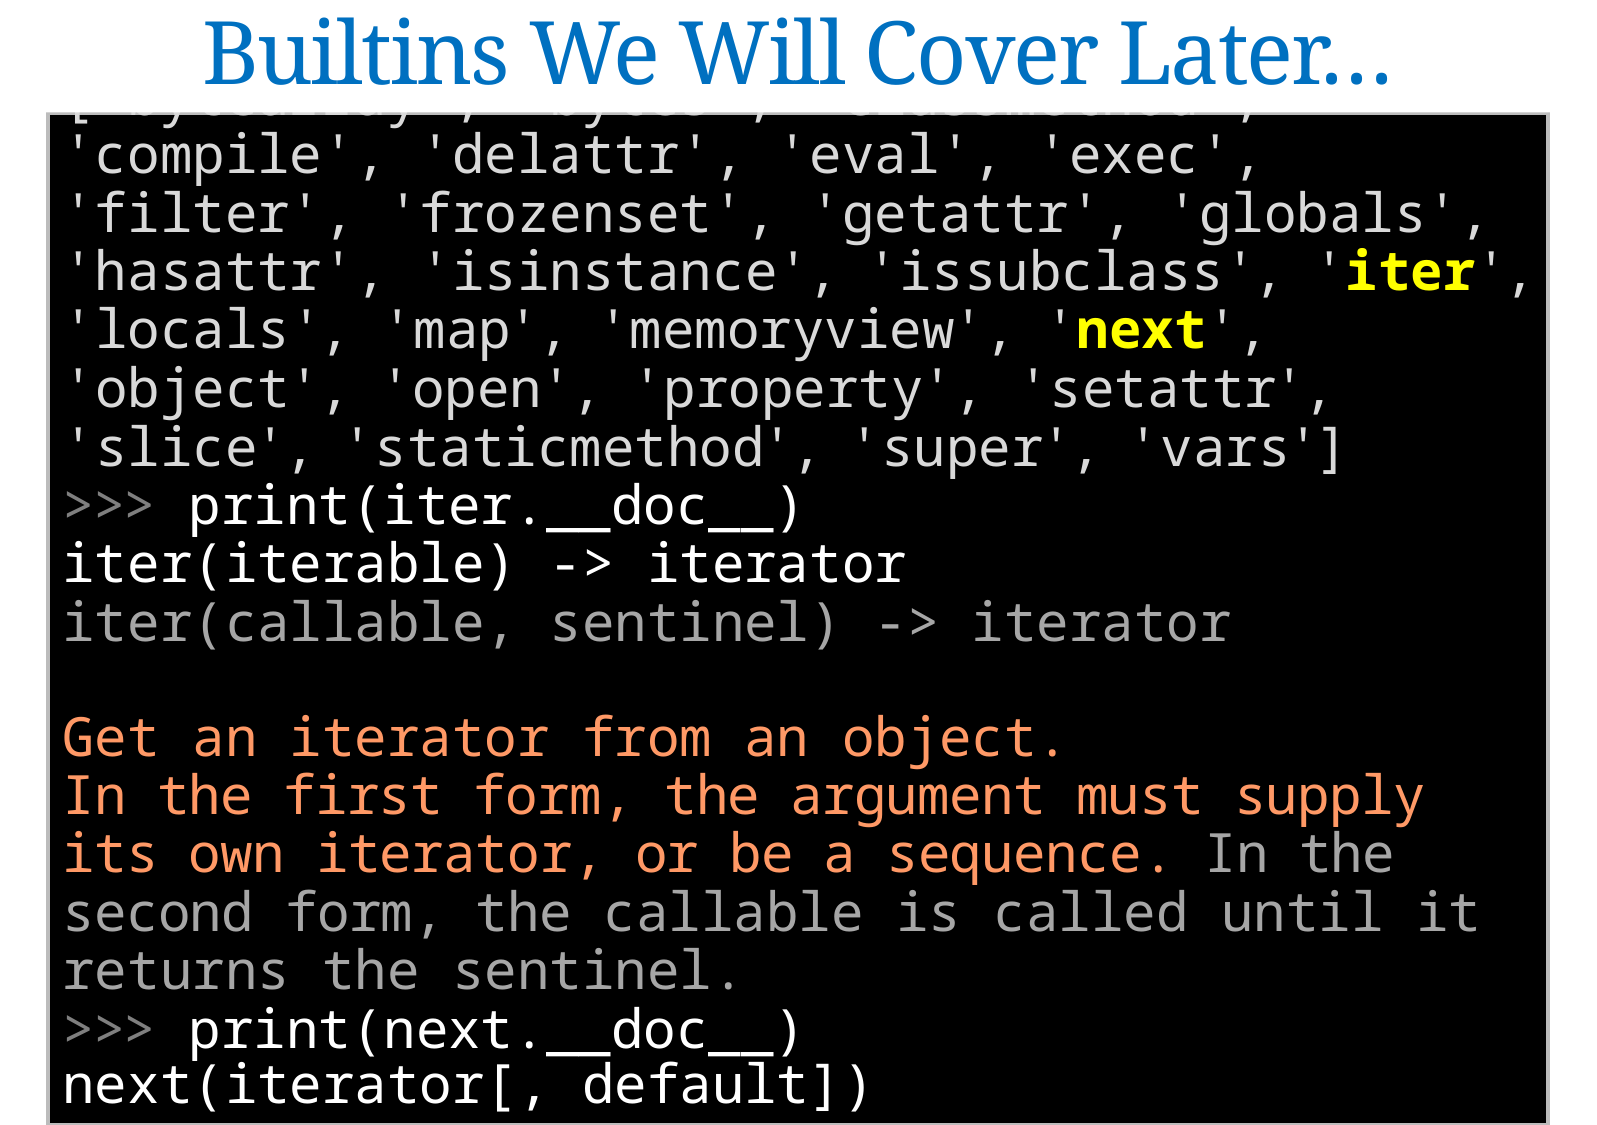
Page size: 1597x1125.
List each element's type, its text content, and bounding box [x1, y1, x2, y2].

text_box Builtins We Will Cover Later… [0, 0, 1597, 113]
text_box ['bytearray', 'bytes', 'classmethod', 'compile', 'delattr', 'eval', 'exec', 'filter', 'frozenset', 'getattr', 'globals', 'hasattr', 'isinstance', 'issubclass', 'iter', 'locals', 'map', 'memoryview', 'next', 'object', 'open', 'property', 'setattr', 'slice', 'staticmethod', 'super', 'vars'] >>> print(iter.__doc__) iter(iterable) -> iterator iter(callable, sentinel) -> iterator Get an iterator from an object. In the first form, the argument must supply its own iterator, or be a sequence. In the second form, the callable is called until it returns the sentinel. >>> print(next.__doc__) next(iterator[, default]) [46, 113, 1550, 1125]
